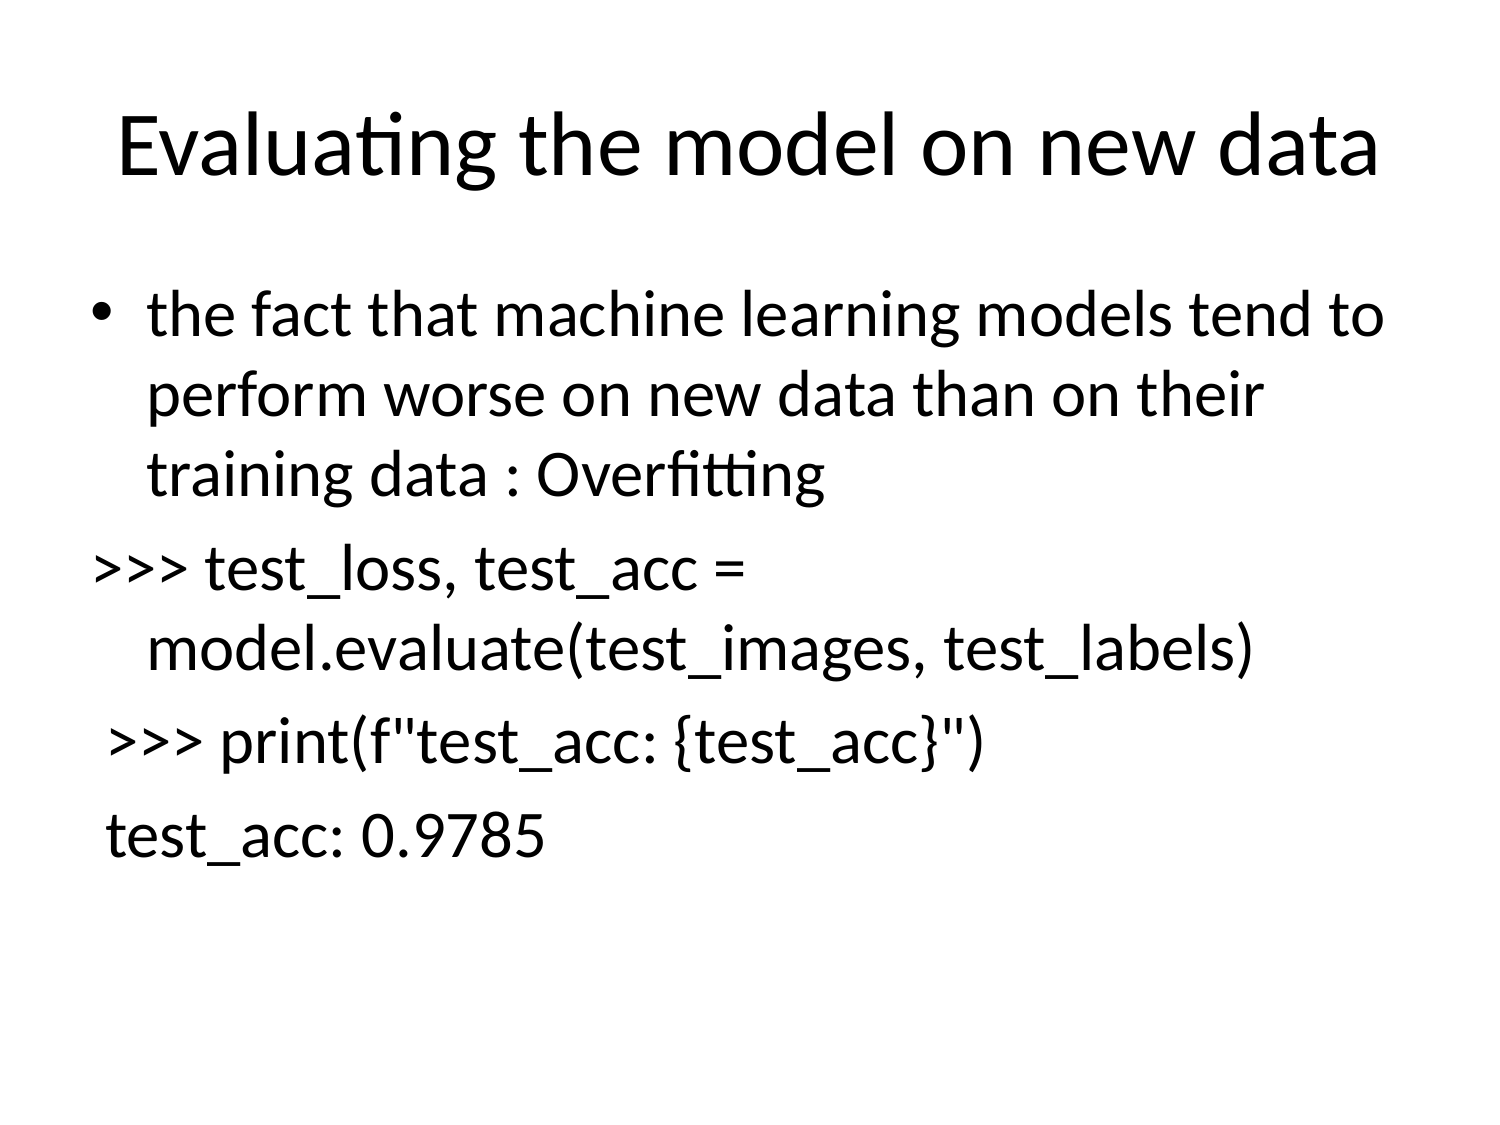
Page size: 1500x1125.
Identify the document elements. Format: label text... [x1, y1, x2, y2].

title Evaluating the model on new data [75, 45, 1425, 233]
list the fact that machine learning models tend to perform worse on new data than on their training data : Overfitting >>> test_loss, test_acc = model.evaluate(test_images, test_labels) >>> print(f"test_acc: {test_acc}") test_acc: 0.9785 [75, 262, 1454, 1032]
